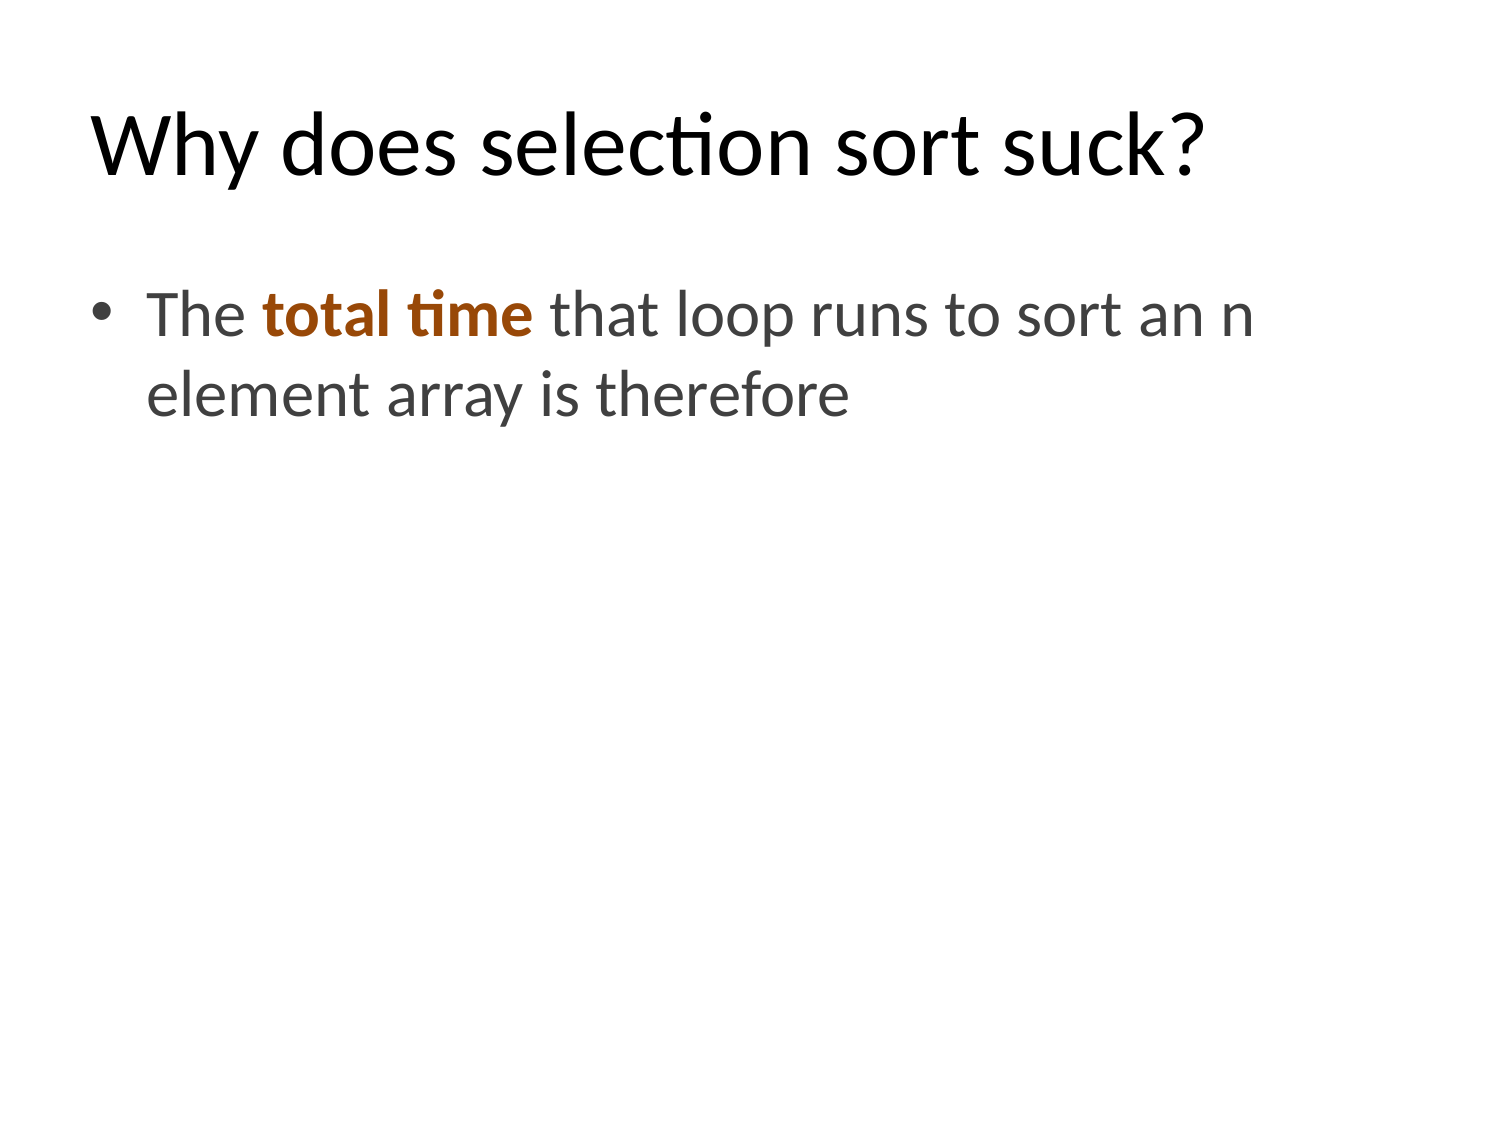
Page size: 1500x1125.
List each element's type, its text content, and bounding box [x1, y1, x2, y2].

title Why does selection sort suck? [75, 45, 1425, 233]
